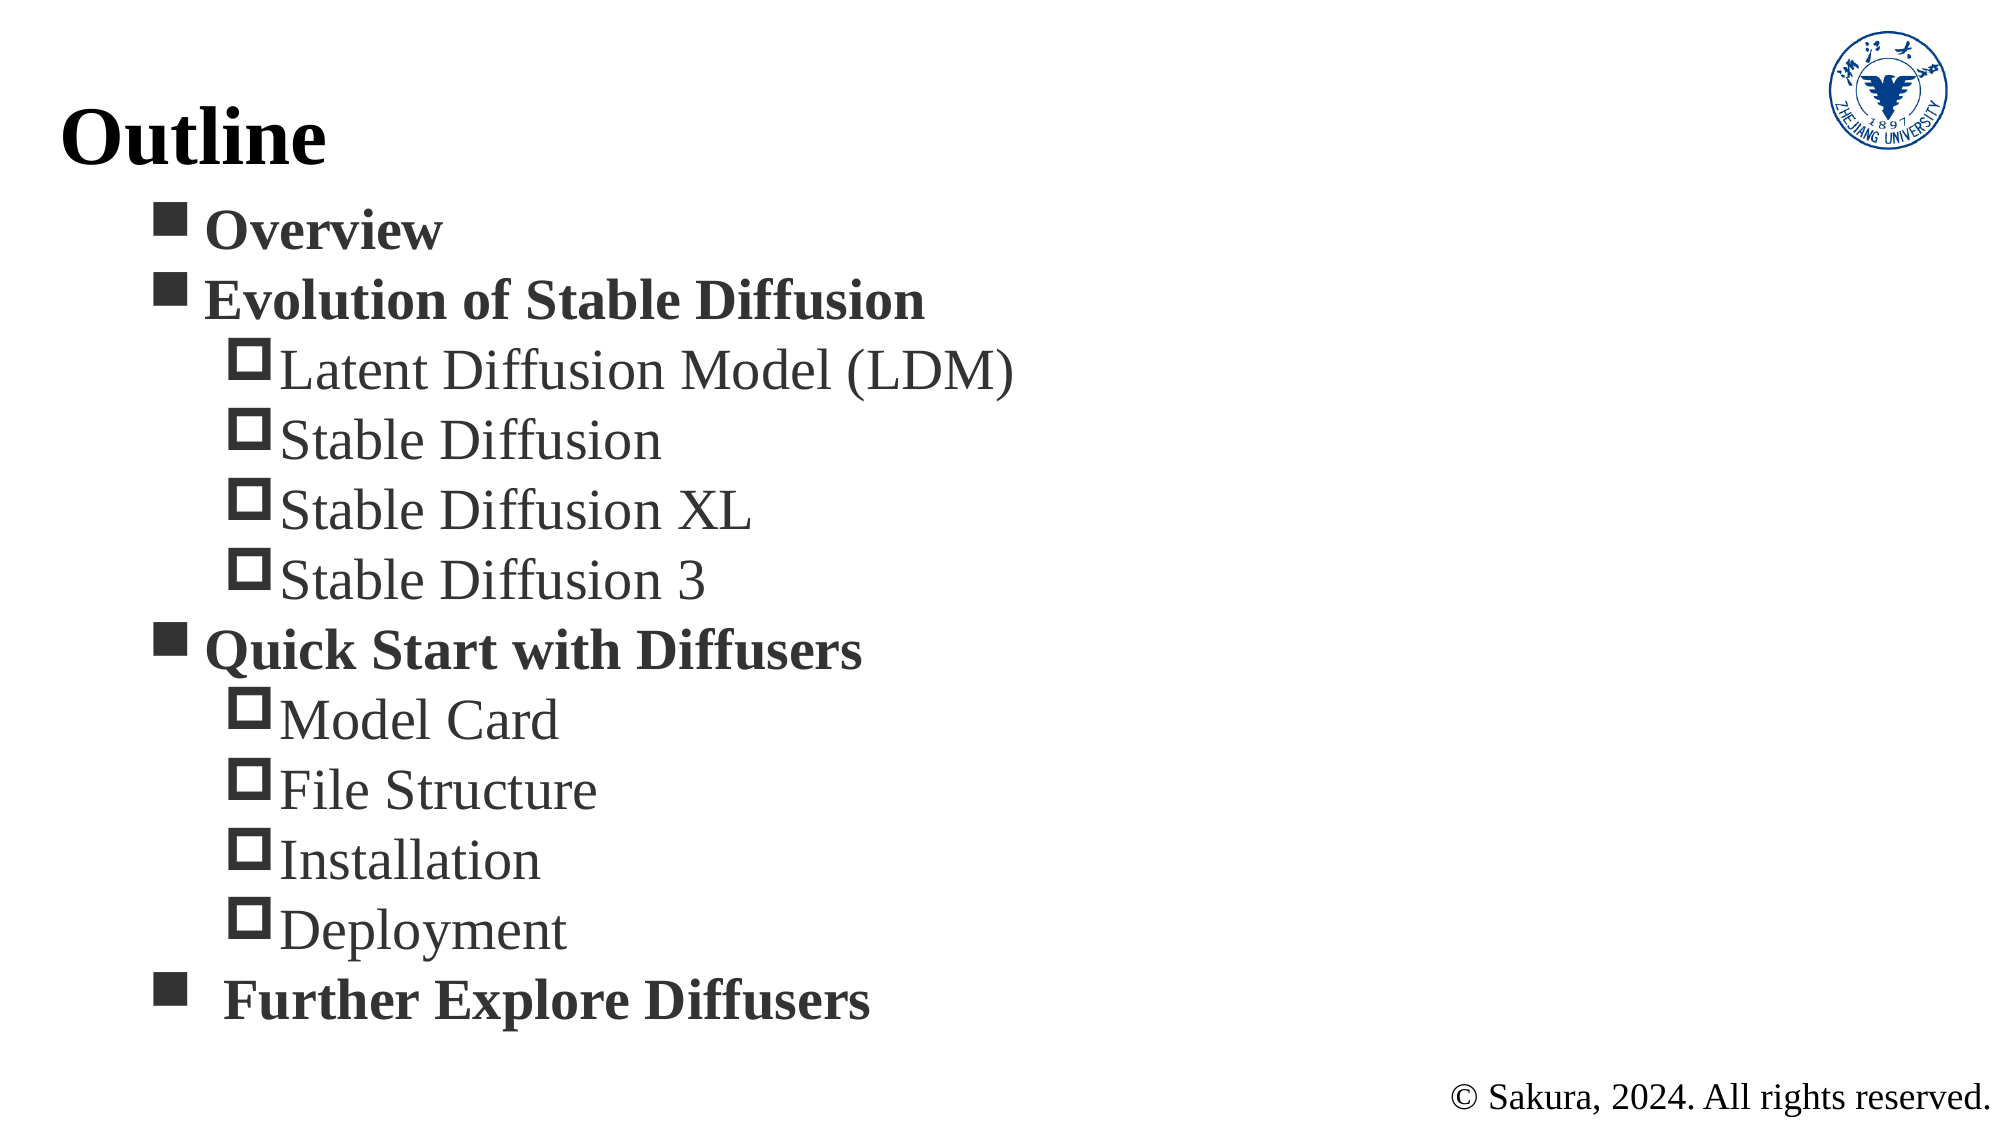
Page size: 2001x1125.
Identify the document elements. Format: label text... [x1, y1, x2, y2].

text_box Outline [44, 73, 1028, 189]
text_box Overview Evolution of Stable Diffusion Latent Diffusion Model (LDM) Stable Diffusion Stable Diffusion XL Stable Diffusion 3 Quick Start with Diffusers Model Card File Structure Installation Deployment Further Explore Diffusers [148, 191, 1433, 1032]
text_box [1433, 22, 2000, 1125]
